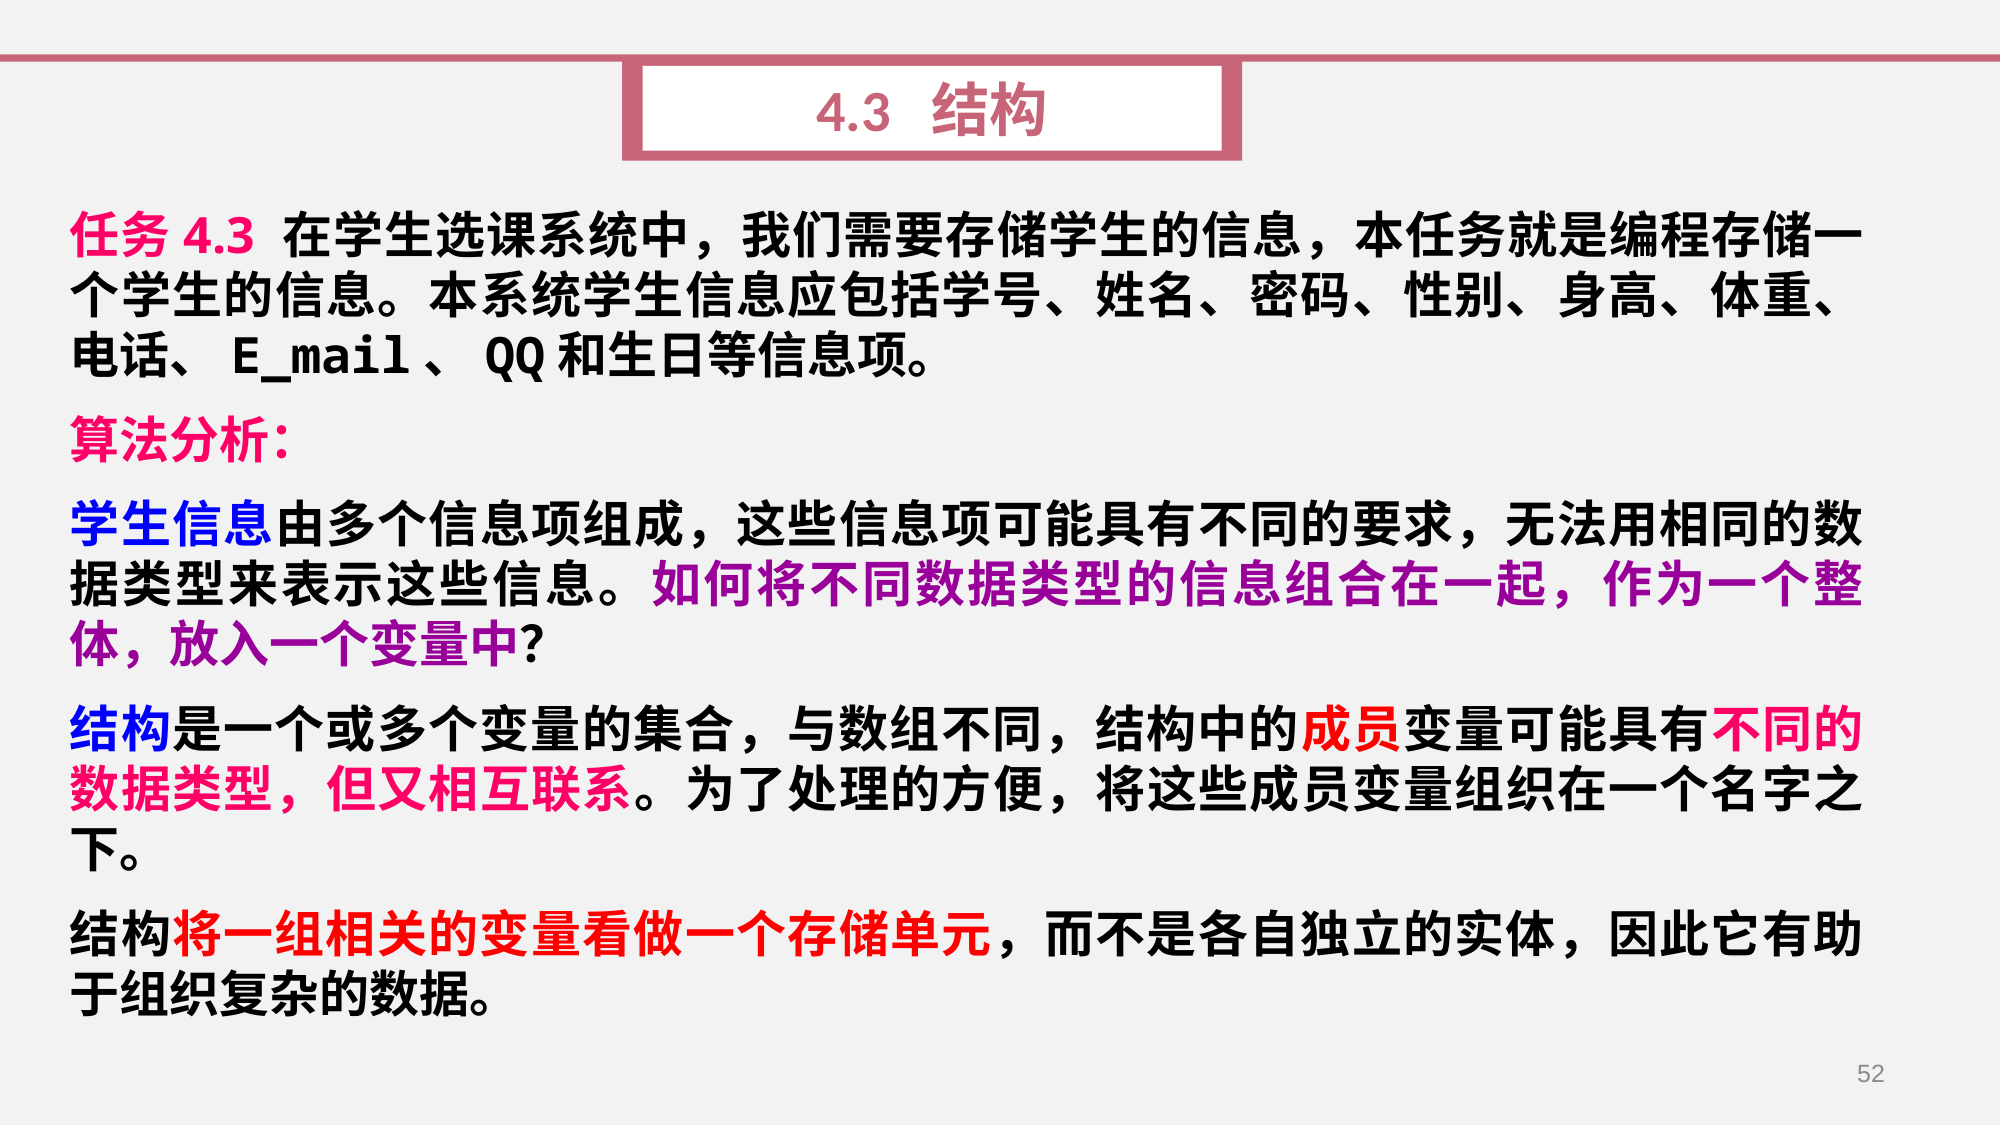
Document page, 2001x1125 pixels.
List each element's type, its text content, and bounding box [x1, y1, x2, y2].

text_box [622, 62, 1243, 161]
text_box 4.3 结构 [642, 65, 1222, 151]
slide_number 52 [1433, 1042, 1900, 1103]
text_box 任务4.3 在学生选课系统中，我们需要存储学生的信息，本任务就是编程存储一个学生的信息。本系统学生信息应包括学号、姓名、密码、性别、身高、体重、电话、E_mail、QQ和生日等信息项。 算法分析： 学生信息由多个信息项组成，这些信息项可能具有不同的要求，无法用相同的数据类型来表示这些信息。如何将不同数据类型的信息组合在一起，作为一个整体，放入一个变量中？ 结构是一个或多个变量的集合，与数组不同，结构中的成员变量可能具有不同的数据类型，但又相互联系。为了处理的方便，将这些成员变量组织在一个名字之下。 结构将一组相关的变量看做一个存储单元，而不是各自独立的实体，因此它有助于组织复杂的数据。 [55, 195, 1879, 1031]
text_box [0, 54, 2000, 62]
